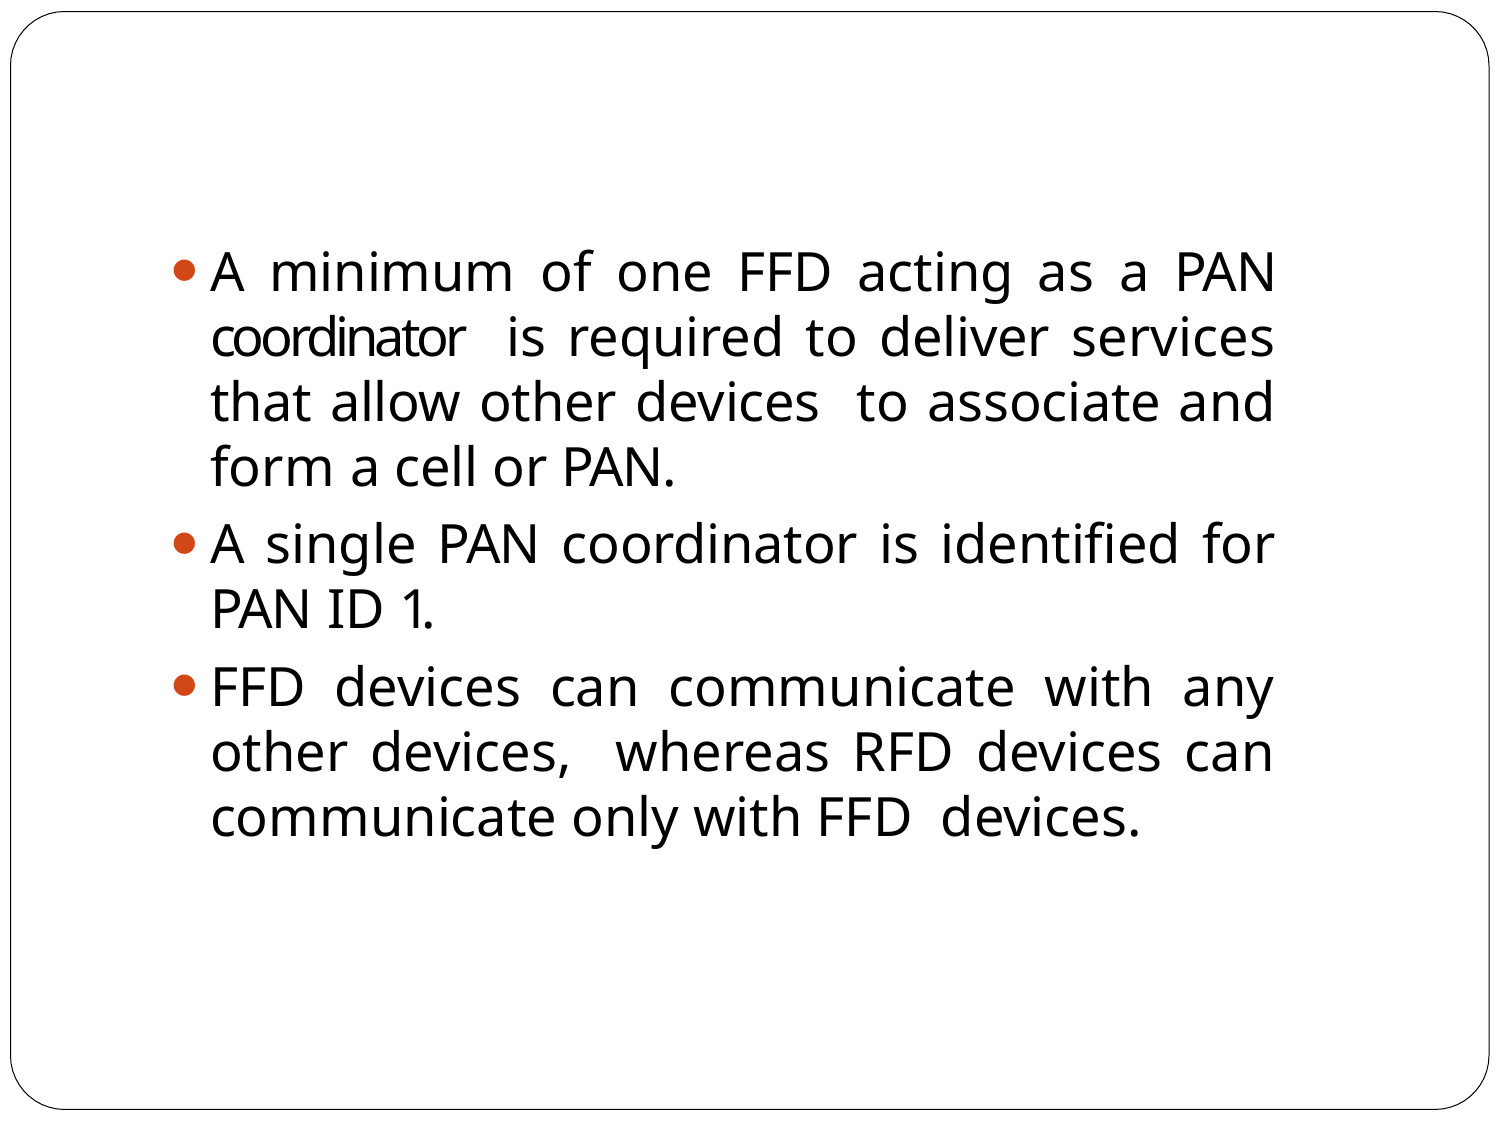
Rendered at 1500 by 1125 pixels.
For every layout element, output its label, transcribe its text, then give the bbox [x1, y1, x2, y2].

text_box A minimum of one FFD acting as a PAN coordinator is required to deliver services that allow other devices to associate and form a cell or PAN. A single PAN coordinator is identified for PAN ID 1. FFD devices can communicate with any other devices, whereas RFD devices can communicate only with FFD devices. [162, 235, 1277, 848]
